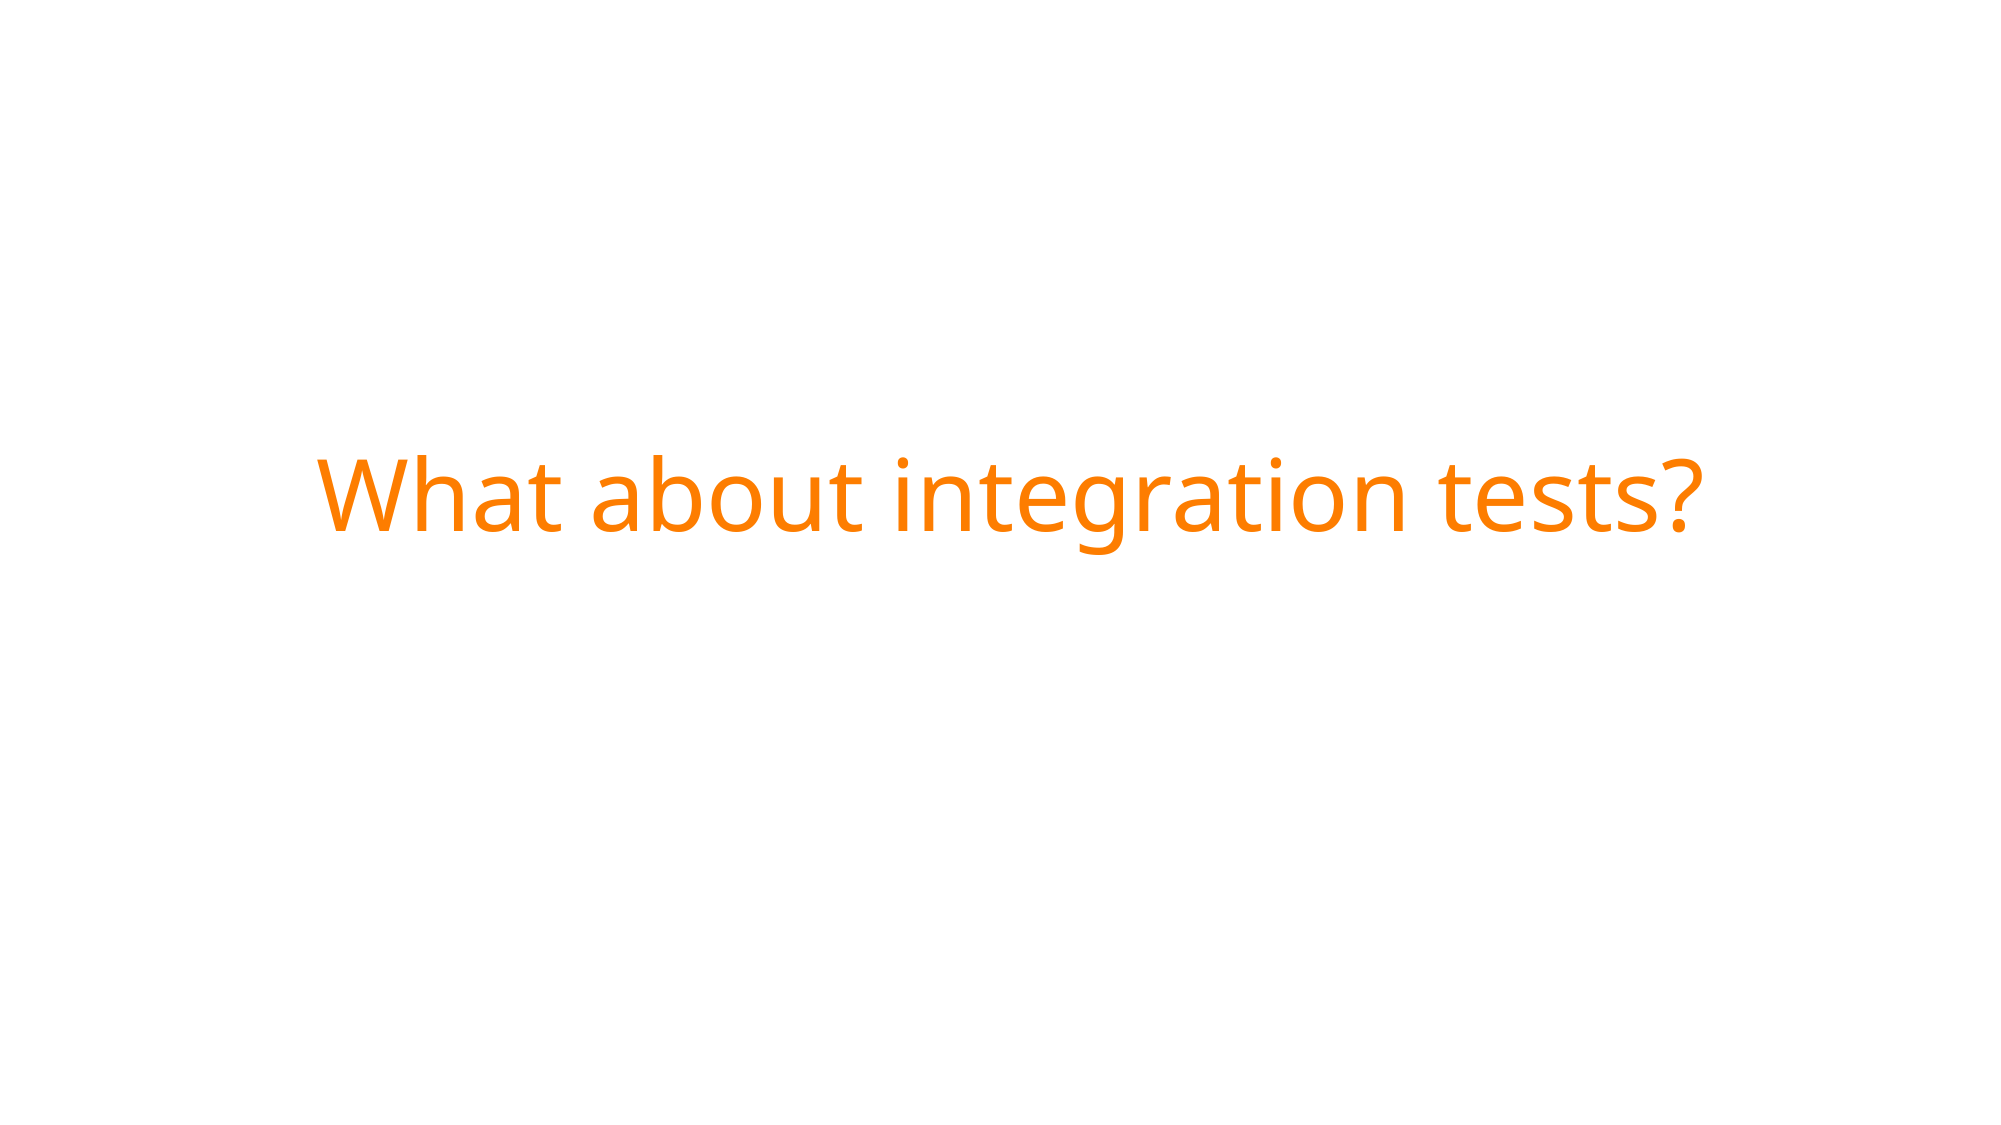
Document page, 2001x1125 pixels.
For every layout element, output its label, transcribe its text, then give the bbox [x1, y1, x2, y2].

title What about integration tests? [148, 390, 1874, 608]
